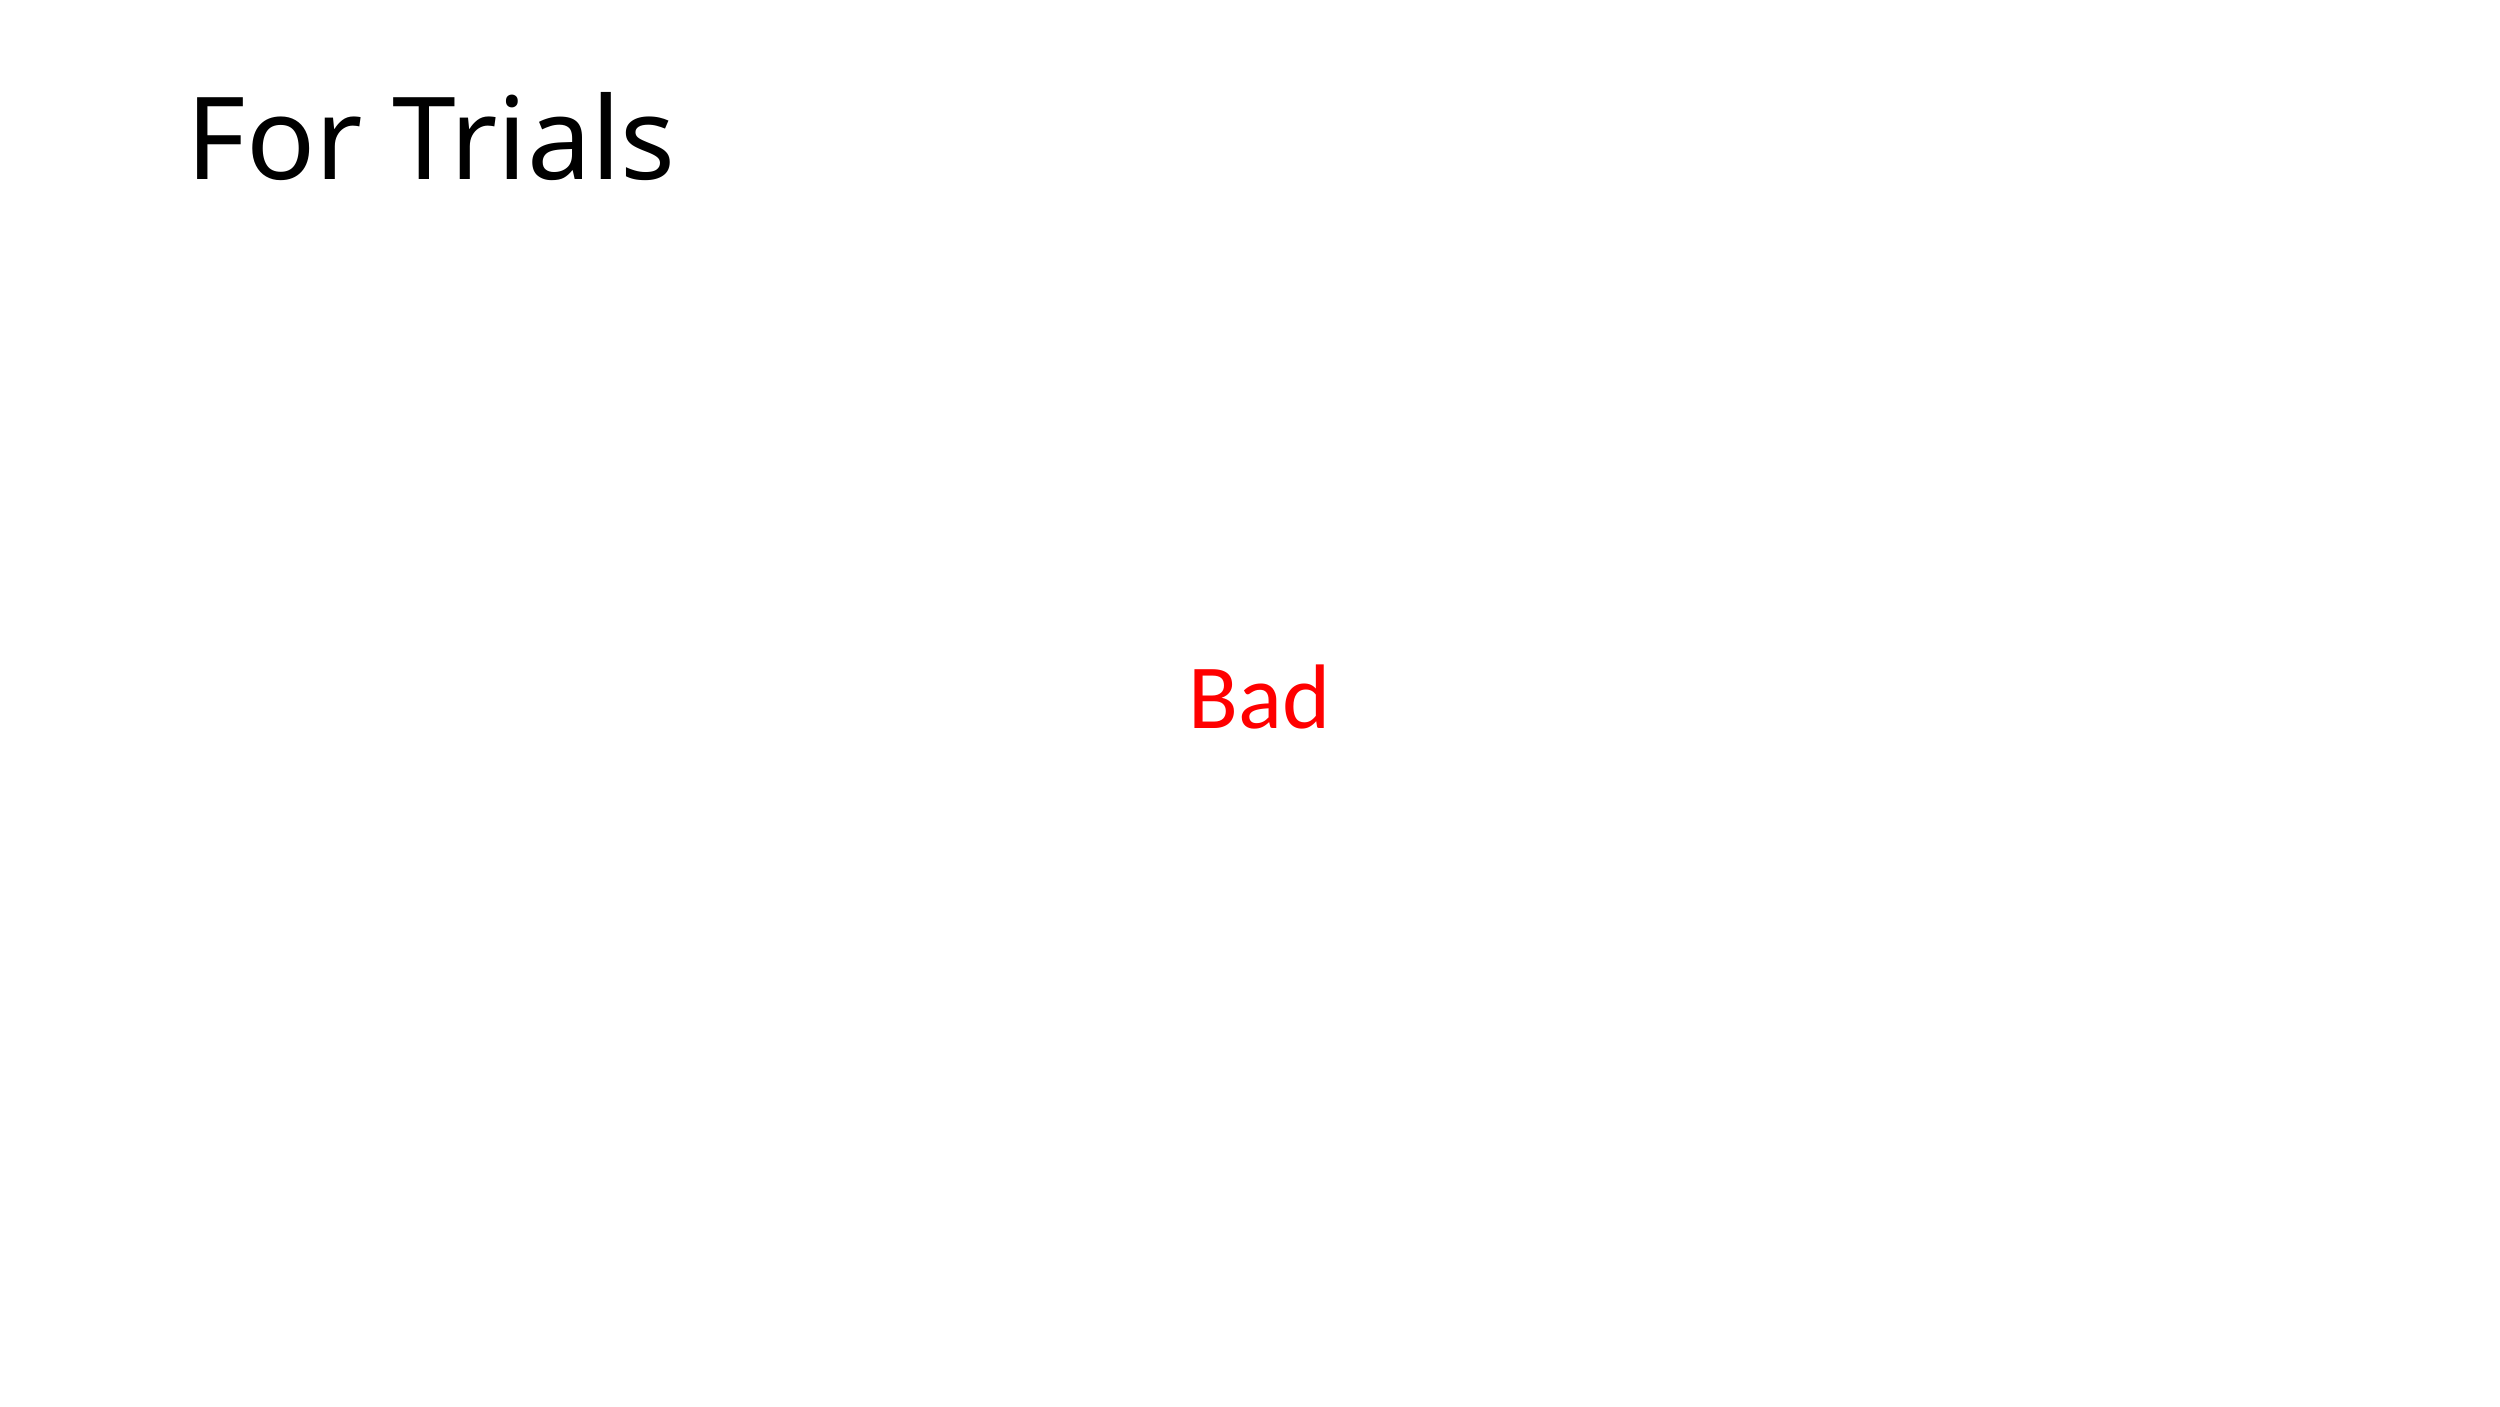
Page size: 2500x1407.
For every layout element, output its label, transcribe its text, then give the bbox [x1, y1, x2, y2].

title For Trials [171, 74, 2329, 347]
list Bad [1173, 641, 1353, 765]
